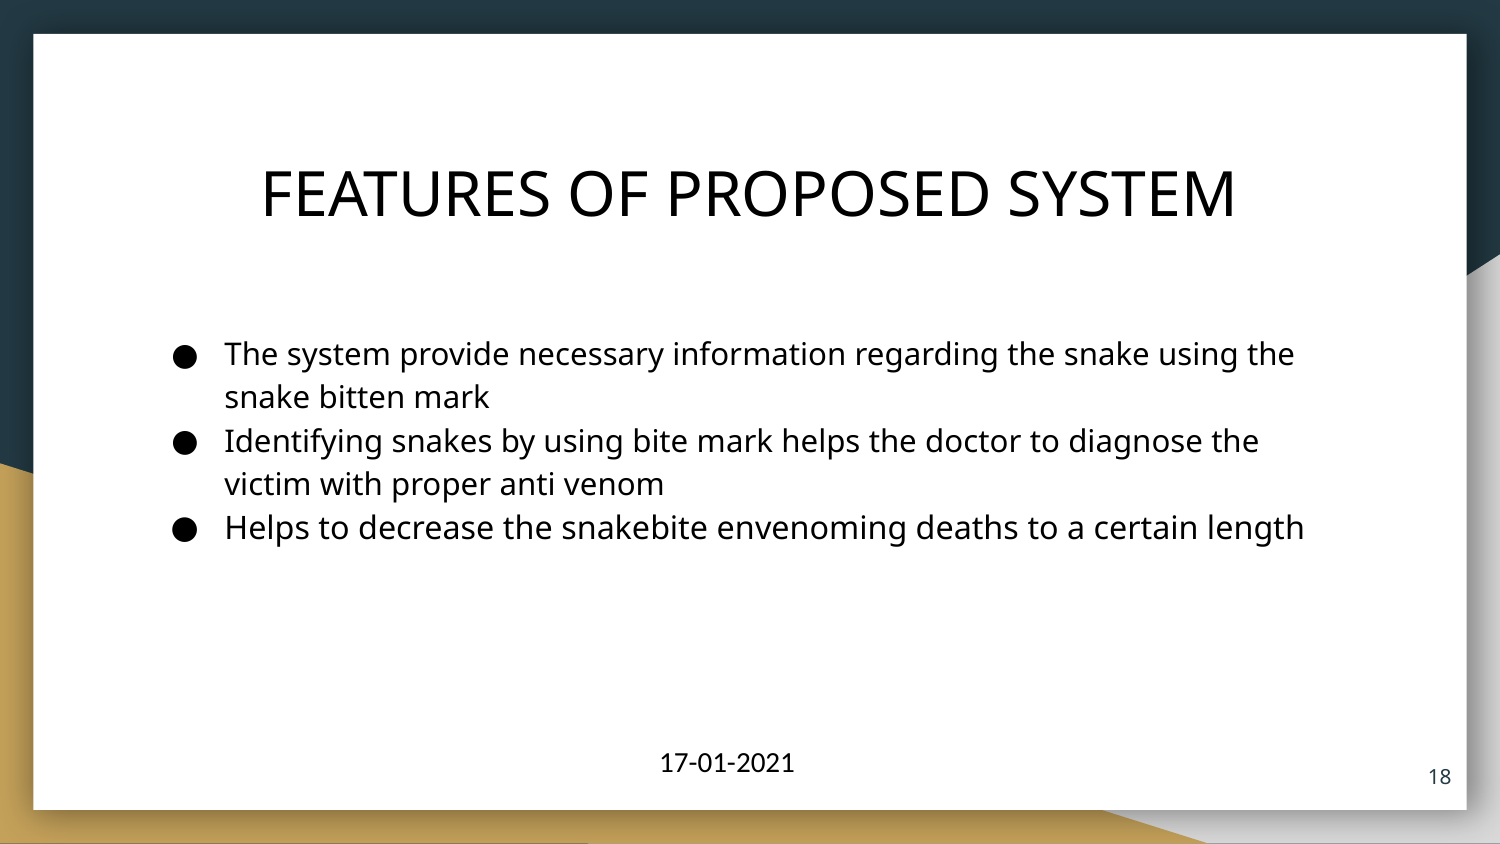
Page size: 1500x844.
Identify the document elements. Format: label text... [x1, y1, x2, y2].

list The system provide necessary information regarding the snake using the snake bitten mark Identifying snakes by using bite mark helps the doctor to diagnose the victim with proper anti venom Helps to decrease the snakebite envenoming deaths to a certain length [134, 314, 1366, 716]
title FEATURES OF PROPOSED SYSTEM [134, 138, 1366, 296]
slide_number ‹#› [1376, 745, 1467, 810]
text_box 17-01-2021 [585, 728, 869, 793]
